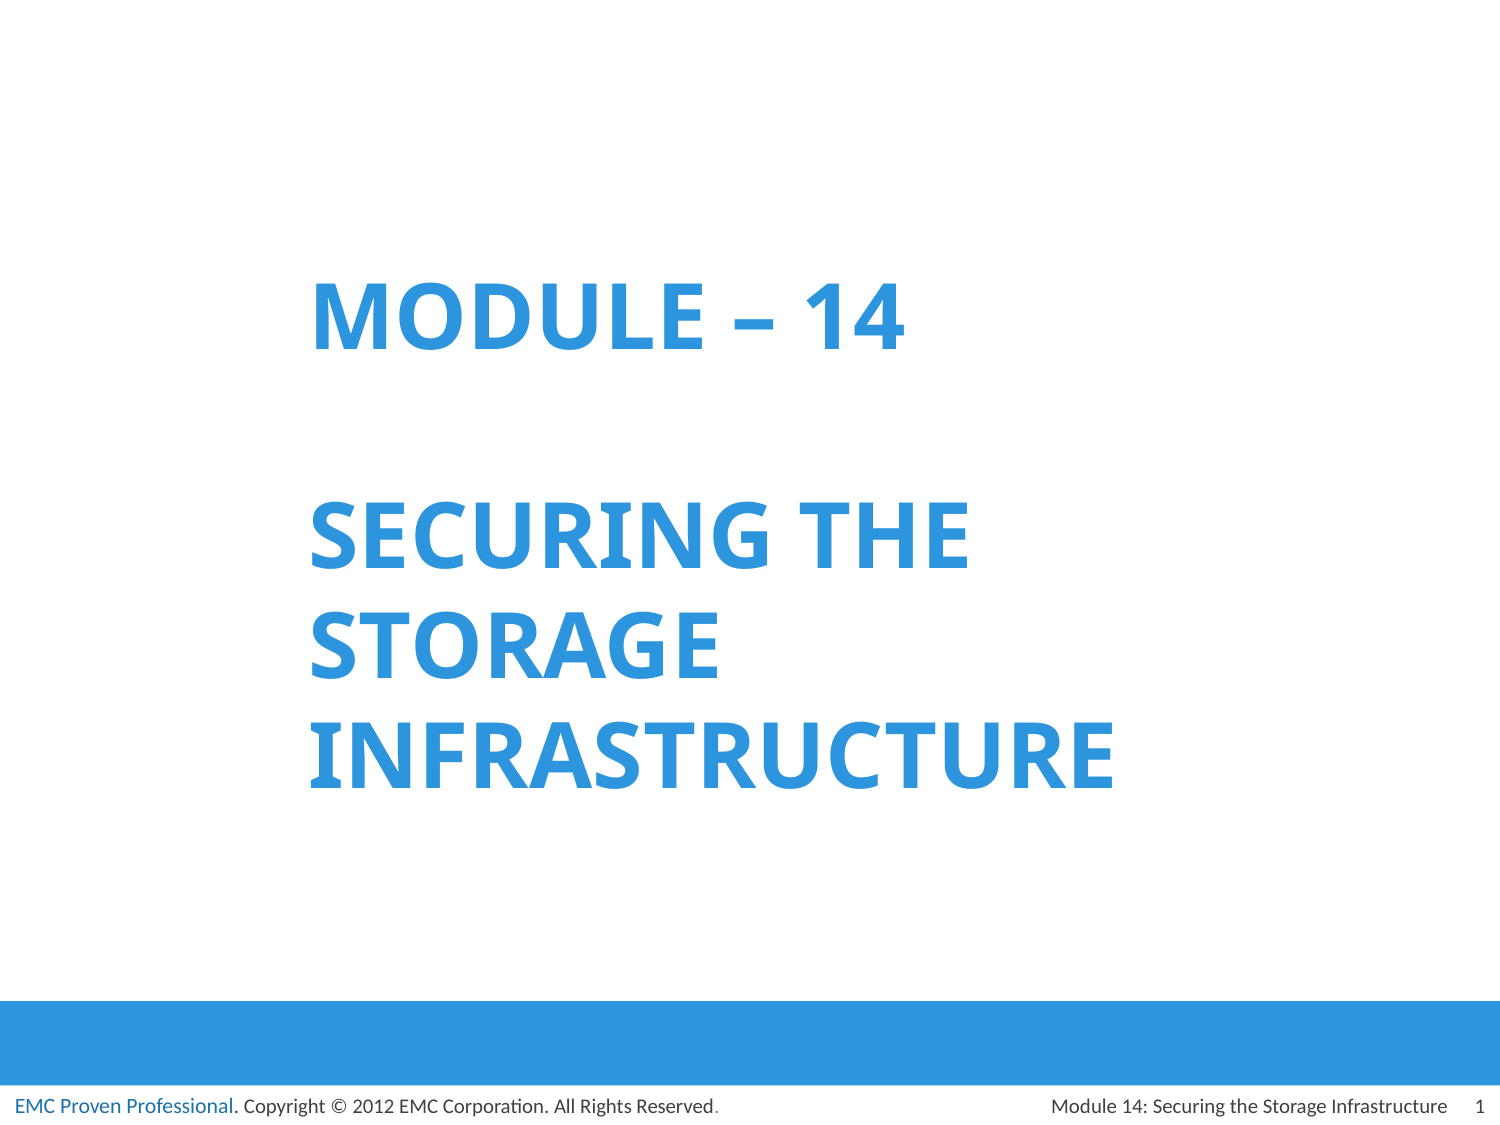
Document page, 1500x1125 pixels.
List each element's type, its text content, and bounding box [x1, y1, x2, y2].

title Module – 14 Securing the Storage Infrastructure [293, 249, 1394, 713]
text_box 1 [1424, 1087, 1500, 1125]
text_box Module 14: Securing the Storage Infrastructure [774, 1087, 1424, 1125]
